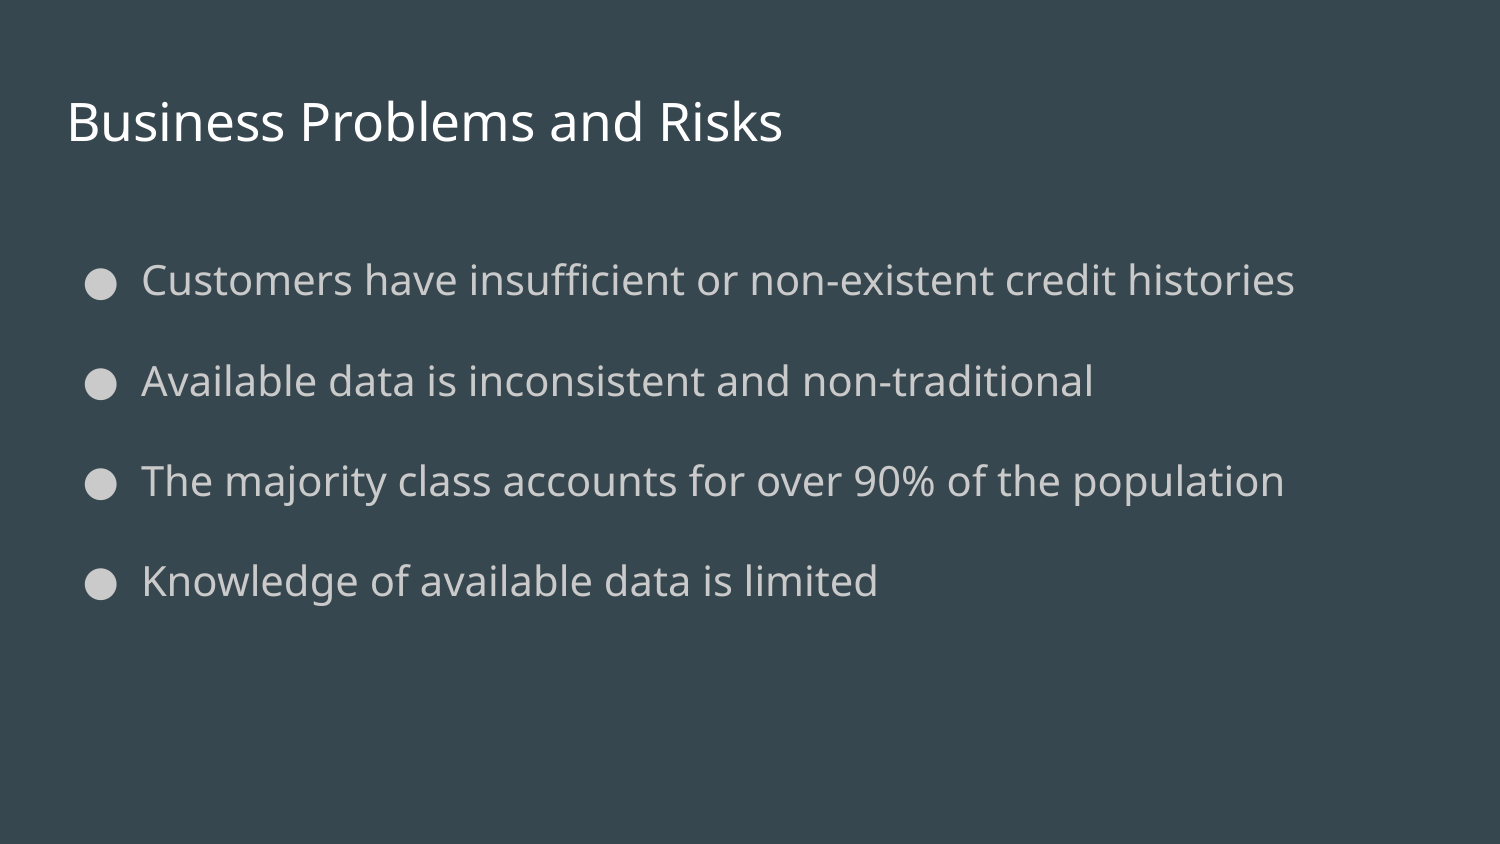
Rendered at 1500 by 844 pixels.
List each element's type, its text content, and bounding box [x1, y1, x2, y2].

list Customers have insufficient or non-existent credit histories Available data is inconsistent and non-traditional The majority class accounts for over 90% of the population Knowledge of available data is limited [51, 189, 1449, 750]
title Business Problems and Risks [51, 72, 1449, 167]
